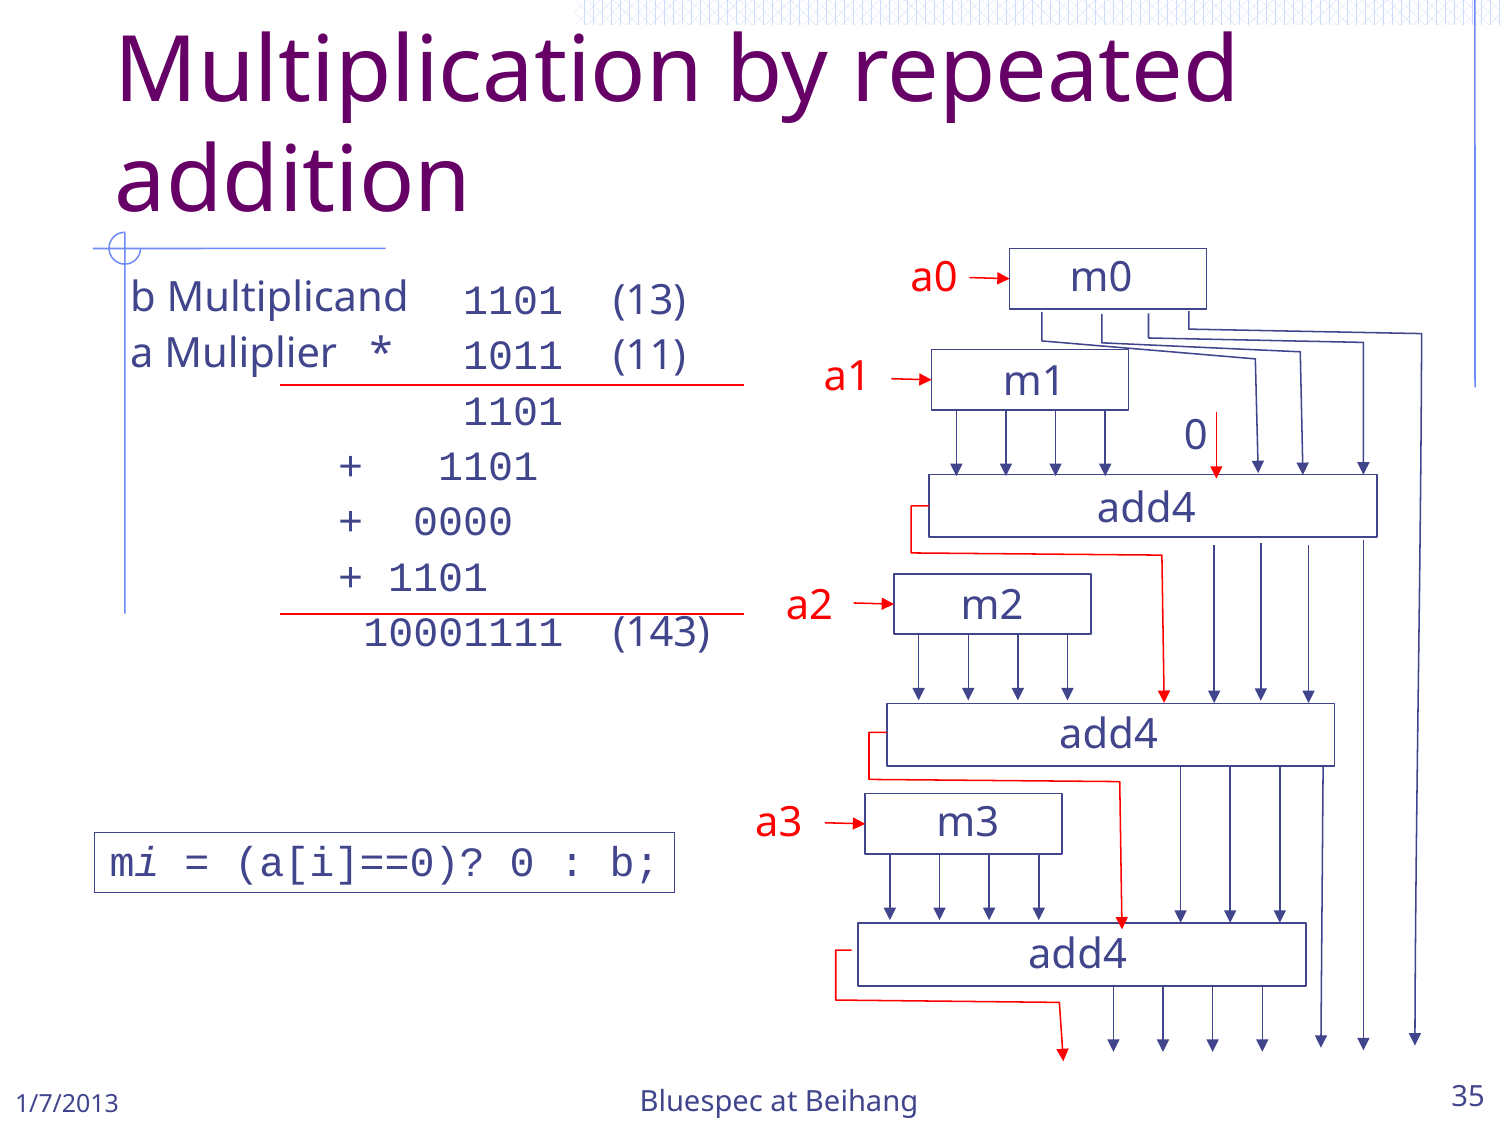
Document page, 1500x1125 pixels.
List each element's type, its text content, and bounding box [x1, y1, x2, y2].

text_box mi = (a[i]==0)? 0 : b; [94, 832, 675, 893]
text_box 1101 (13) 1011 (11) 1101 + 1101 + 0000 + 1101 10001111 (143) [424, 270, 732, 384]
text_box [737, 248, 1422, 1062]
footer Bluespec at Beihang [508, 1049, 1051, 1125]
title Multiplication by repeated addition [99, 49, 1376, 238]
text_box b Multiplicand a Muliplier * [115, 268, 424, 384]
slide_number 35 [1187, 1049, 1500, 1125]
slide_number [0, 1049, 313, 1125]
text_box 1101 (13) 1011 (11) 1101 + 1101 + 0000 + 1101 10001111 (143) [298, 393, 732, 613]
text_box 1101 (13) 1011 (11) 1101 + 1101 + 0000 + 1101 10001111 (143) [298, 623, 732, 663]
